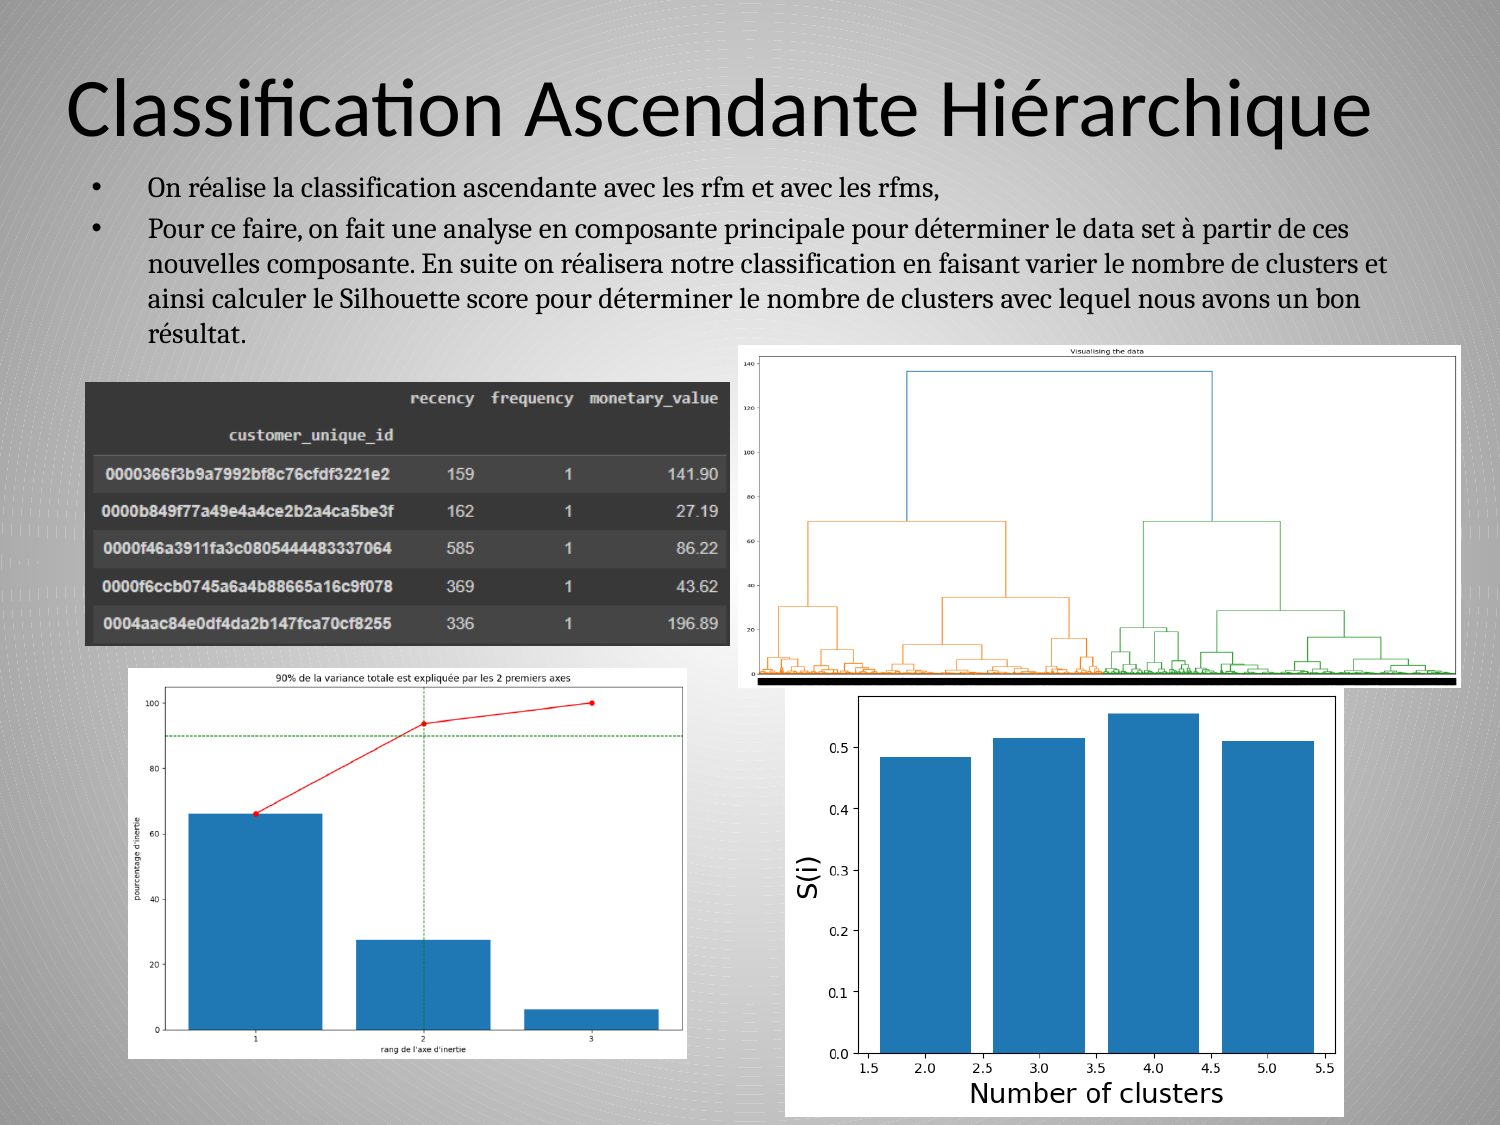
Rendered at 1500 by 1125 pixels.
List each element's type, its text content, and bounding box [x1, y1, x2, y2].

title Classification Ascendante Hiérarchique [0, 45, 1461, 161]
picture [85, 382, 730, 646]
picture [128, 668, 687, 1059]
list On réalise la classification ascendante avec les rfm et avec les rfms, Pour ce faire, on fait une analyse en composante principale pour déterminer le data set à partir de ces nouvelles composante. En suite on réalisera notre classification en faisant varier le nombre de clusters et ainsi calculer le Silhouette score pour déterminer le nombre de clusters avec lequel nous avons un bon résultat. [76, 160, 1427, 367]
picture [737, 345, 1461, 1117]
